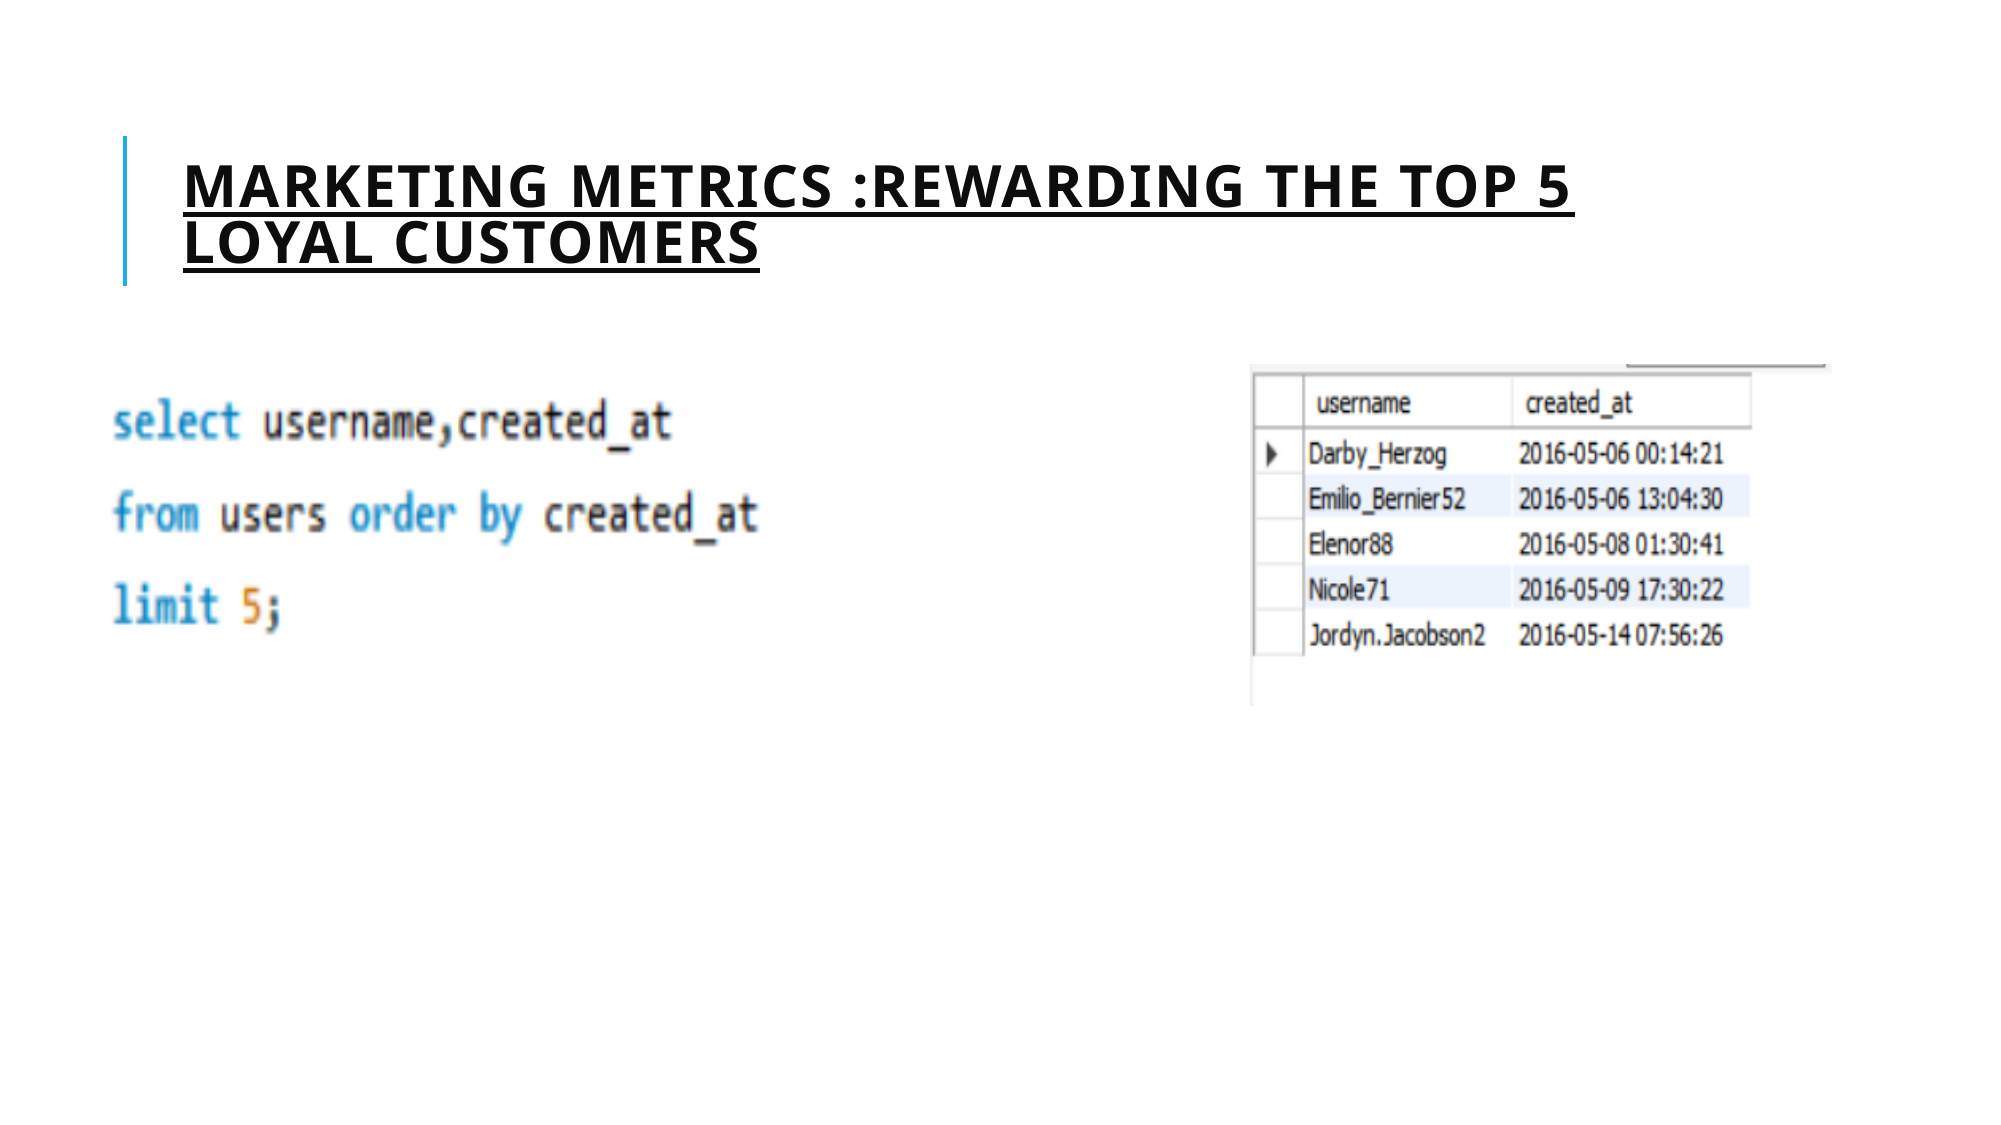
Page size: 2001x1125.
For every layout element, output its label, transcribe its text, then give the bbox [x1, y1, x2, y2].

title Marketing Metrics :Rewarding the Top 5 loyal customers [168, 96, 1763, 342]
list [102, 364, 812, 706]
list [1250, 364, 1832, 706]
